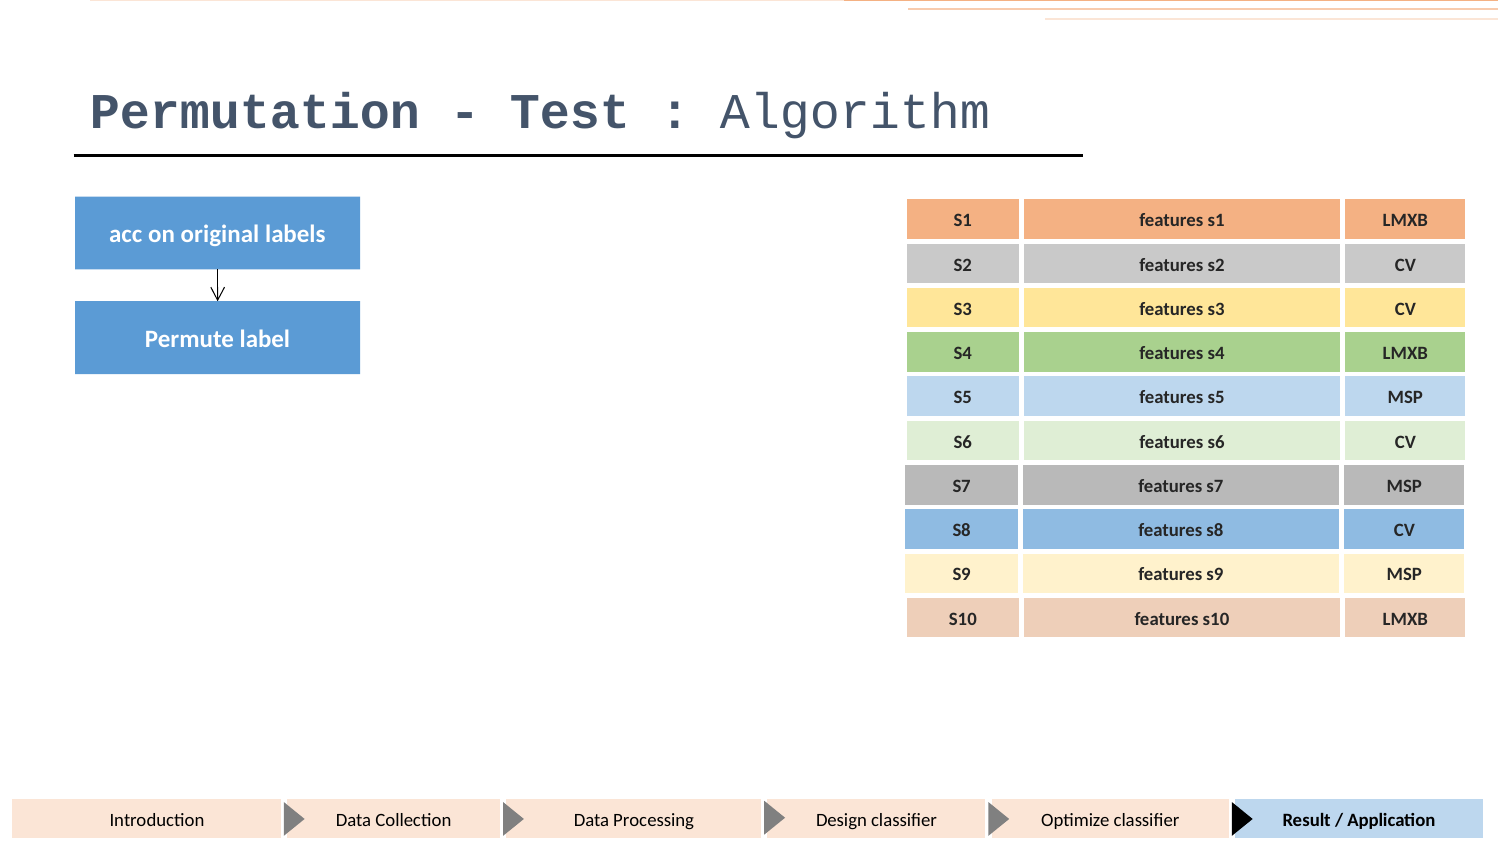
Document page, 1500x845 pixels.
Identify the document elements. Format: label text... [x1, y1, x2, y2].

text_box MSP [1342, 373, 1469, 417]
text_box CV [1342, 240, 1469, 285]
title Permutation - Test : Algorithm [74, 59, 1344, 158]
text_box S7 [902, 462, 1019, 506]
text_box LMXB [1342, 329, 1469, 373]
text_box S10 [903, 594, 1020, 641]
text_box features s8 [1019, 506, 1341, 550]
text_box Introduction [8, 795, 283, 842]
text_box LMXB [1342, 594, 1469, 641]
text_box features s5 [1020, 373, 1342, 417]
text_box MSP [1341, 462, 1468, 506]
text_box S1 [903, 196, 1020, 240]
text_box CV [1342, 285, 1469, 329]
text_box Optimize classifier [987, 795, 1231, 842]
text_box [1230, 799, 1255, 839]
text_box [763, 798, 787, 837]
text_box [501, 799, 526, 839]
text_box Data Processing [502, 795, 763, 842]
text_box S9 [902, 550, 1019, 596]
text_box [282, 799, 307, 839]
text_box features s4 [1020, 329, 1342, 373]
text_box Result / Application [1231, 795, 1487, 842]
text_box Permute label [74, 300, 361, 375]
text_box LMXB [1342, 196, 1469, 240]
text_box features s6 [1020, 417, 1342, 462]
text_box S5 [903, 373, 1020, 417]
text_box features s2 [1020, 240, 1342, 285]
text_box S4 [903, 329, 1020, 373]
text_box S8 [902, 506, 1019, 550]
text_box features s9 [1019, 550, 1341, 594]
text_box features s10 [1020, 594, 1342, 641]
text_box MSP [1341, 550, 1468, 594]
text_box Data Collection [283, 795, 502, 842]
text_box S2 [903, 240, 1020, 285]
text_box [987, 799, 1011, 839]
text_box features s1 [1020, 196, 1342, 240]
text_box S6 [903, 417, 1020, 462]
text_box acc on original labels [74, 196, 361, 270]
text_box CV [1341, 506, 1468, 550]
text_box S3 [903, 285, 1020, 329]
text_box features s3 [1020, 285, 1342, 329]
text_box CV [1342, 417, 1469, 464]
text_box features s7 [1019, 462, 1341, 506]
text_box Design classifier [763, 795, 987, 842]
